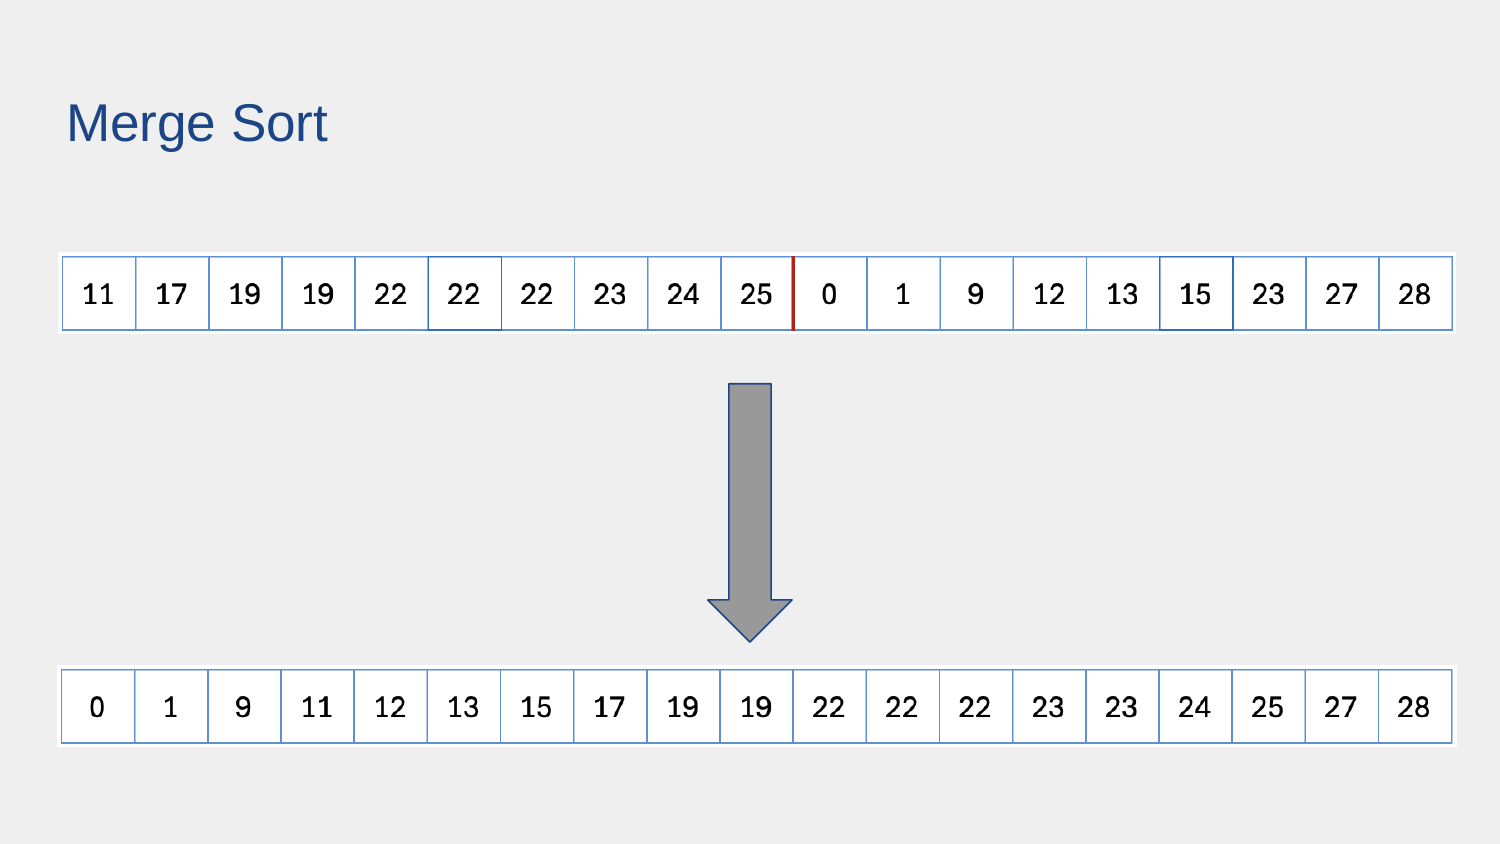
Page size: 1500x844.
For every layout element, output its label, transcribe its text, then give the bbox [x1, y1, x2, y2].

picture [56, 665, 1457, 747]
text_box [707, 383, 793, 643]
picture [57, 251, 1456, 334]
title Merge Sort [51, 72, 1449, 167]
